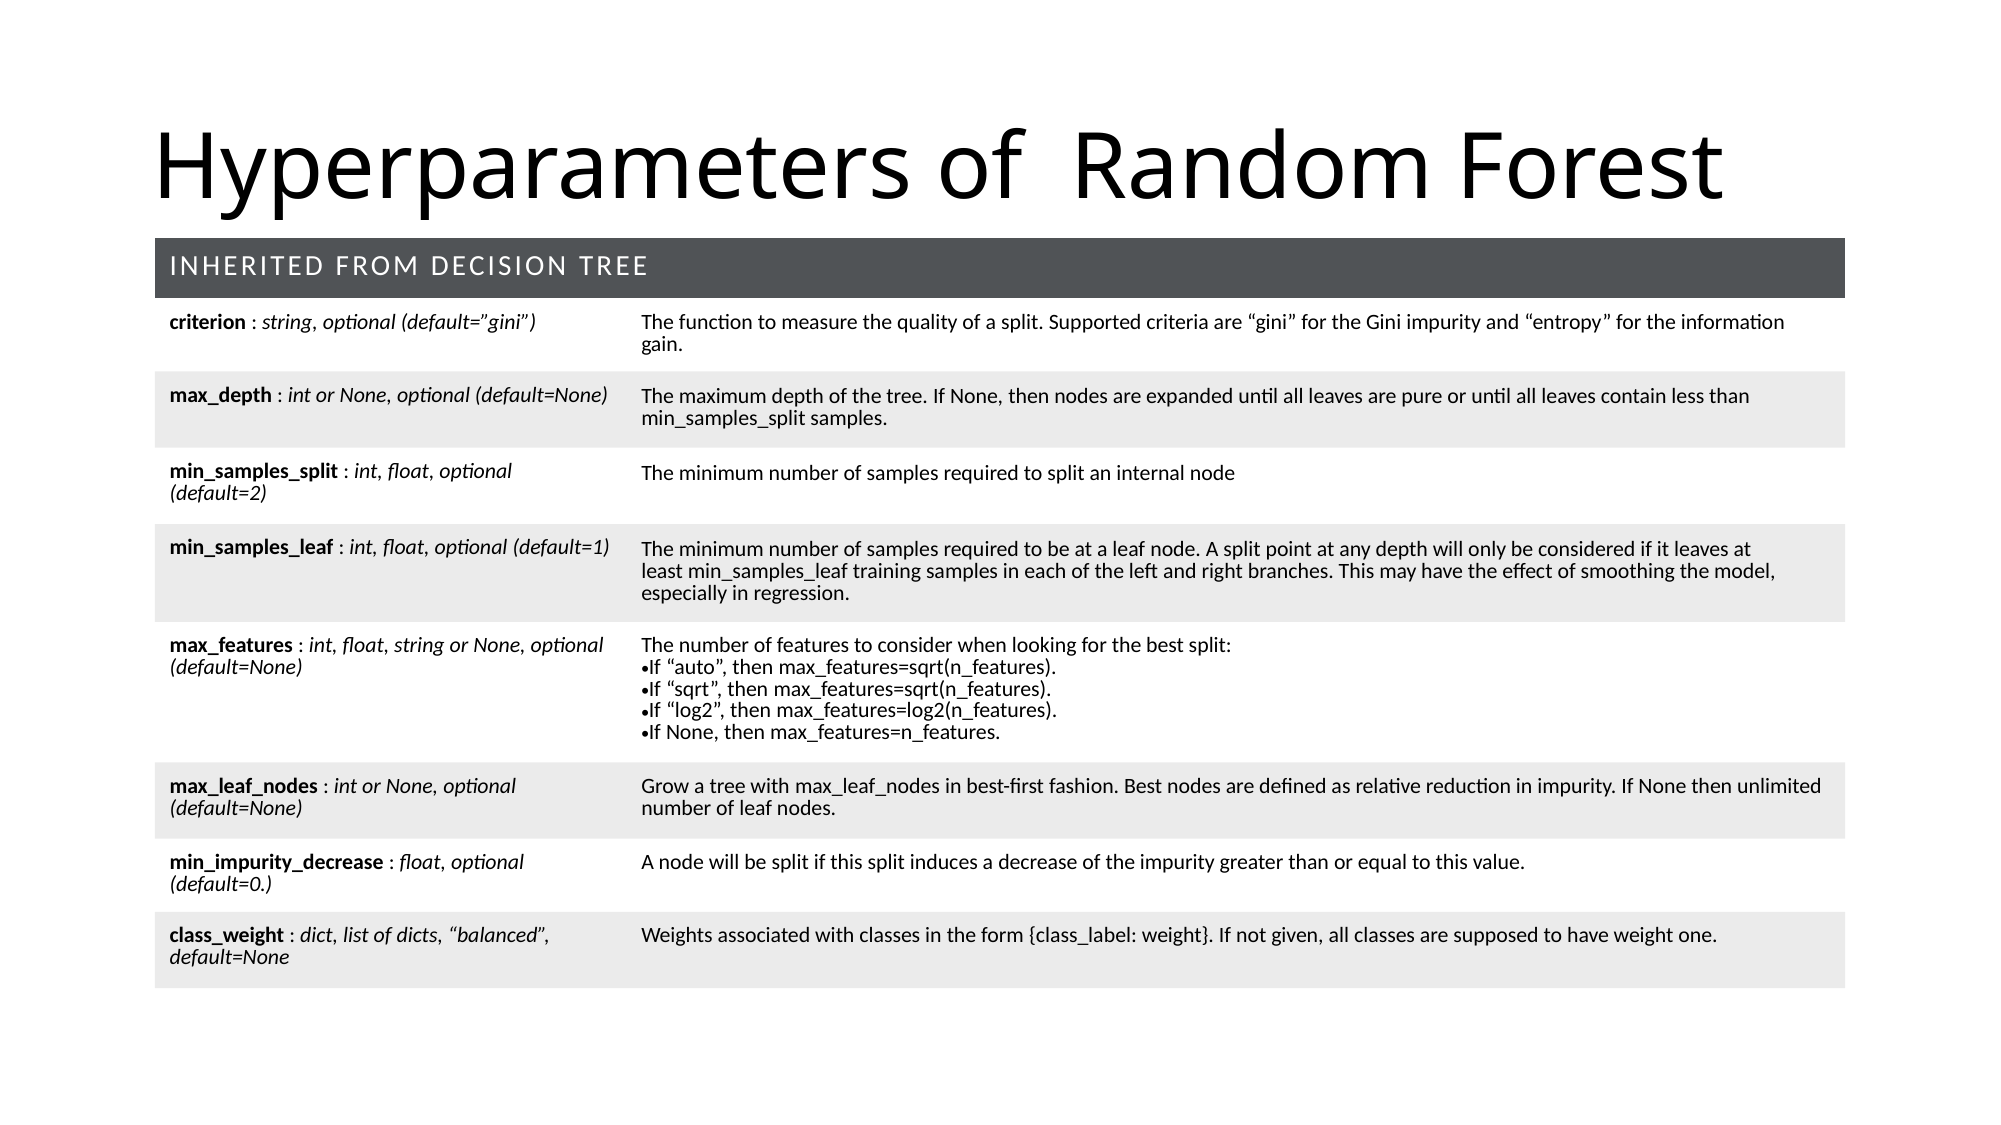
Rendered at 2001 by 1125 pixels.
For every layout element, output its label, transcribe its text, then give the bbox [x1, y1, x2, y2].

table_cell Weights associated with classes in the form {class_label: weight}. If not given, all classes are supposed to have weight one. [627, 912, 1845, 988]
table_cell class_weight : dict, list of dicts, “balanced”, default=None [155, 912, 627, 988]
table_cell The number of features to consider when looking for the best split: If “auto”, then max_features=sqrt(n_features). If “sqrt”, then max_features=sqrt(n_features). If “log2”, then max_features=log2(n_features). If None, then max_features=n_features. [627, 622, 1845, 762]
table_cell max_leaf_nodes : int or None, optional (default=None) [155, 762, 627, 839]
table_cell The function to measure the quality of a split. Supported criteria are “gini” for the Gini impurity and “entropy” for the information gain. [627, 298, 1845, 371]
table_cell The minimum number of samples required to be at a leaf node. A split point at any depth will only be considered if it leaves at least min_samples_leaf training samples in each of the left and right branches. This may have the effect of smoothing the model, especially in regression. [627, 524, 1845, 622]
table_cell min_impurity_decrease : float, optional (default=0.) [155, 839, 627, 912]
title Hyperparameters of Random Forest [137, 59, 1863, 278]
table_cell A node will be split if this split induces a decrease of the impurity greater than or equal to this value. [627, 839, 1845, 912]
table_cell min_samples_split : int, float, optional (default=2) [155, 448, 627, 524]
table_header Inherited from Decision Tree [155, 238, 1845, 298]
table_cell min_samples_leaf : int, float, optional (default=1) [155, 524, 627, 622]
table_cell criterion : string, optional (default=”gini”) [155, 298, 627, 371]
table_cell max_depth : int or None, optional (default=None) [155, 371, 627, 448]
table_cell max_features : int, float, string or None, optional (default=None) [155, 622, 627, 762]
table_cell The maximum depth of the tree. If None, then nodes are expanded until all leaves are pure or until all leaves contain less than min_samples_split samples. [627, 371, 1845, 448]
table_cell Grow a tree with max_leaf_nodes in best-first fashion. Best nodes are defined as relative reduction in impurity. If None then unlimited number of leaf nodes. [627, 762, 1845, 839]
table_cell The minimum number of samples required to split an internal node [627, 448, 1845, 524]
